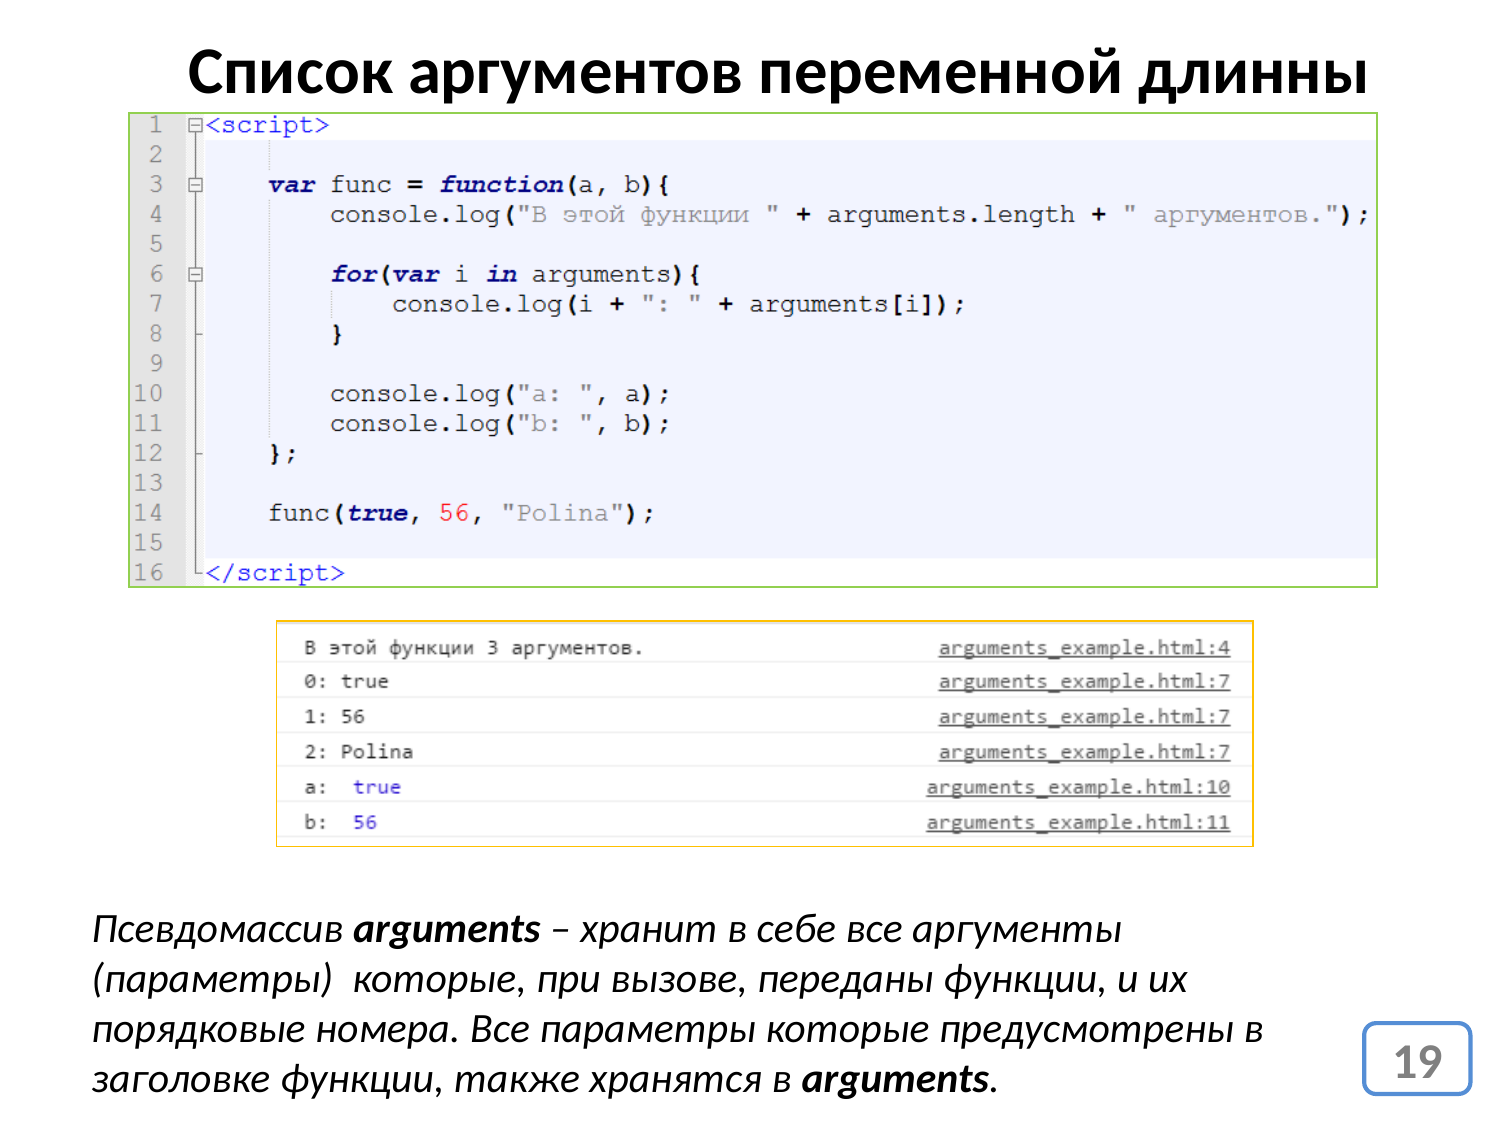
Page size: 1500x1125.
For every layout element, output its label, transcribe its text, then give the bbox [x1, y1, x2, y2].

text_box 19 [1362, 1021, 1473, 1097]
text_box Список аргументов переменной длинны [147, 19, 1412, 114]
picture [129, 113, 1377, 587]
picture [277, 621, 1253, 847]
text_box Псевдомассив arguments – хранит в себе все аргументы (параметры) которые, при вызове, переданы функции, и их порядковые номера. Все параметры которые предусмотрены в заголовке функции, также хранятся в arguments. [76, 893, 1317, 1108]
